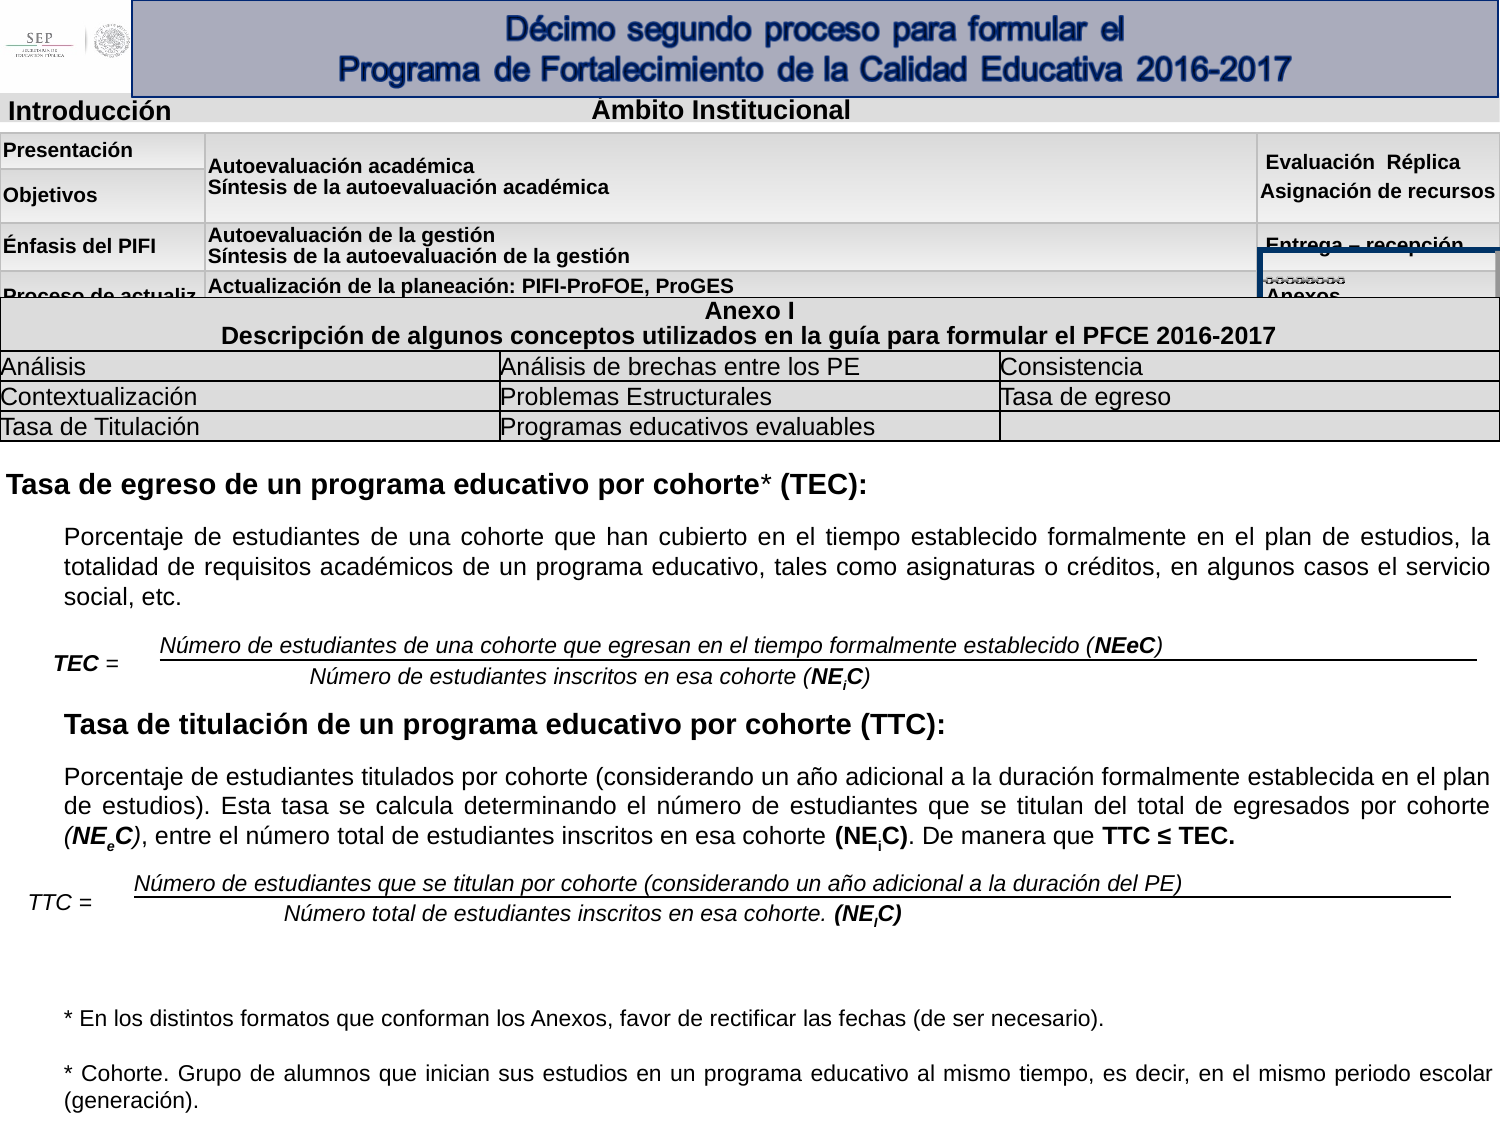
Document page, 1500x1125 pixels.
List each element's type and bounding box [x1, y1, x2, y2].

text_box [1259, 249, 1499, 302]
table_header [1, 298, 1499, 350]
text_box [0, 443, 1500, 1125]
table_header [28, 873, 1451, 931]
table_cell [134, 898, 1451, 931]
table_cell [1001, 382, 1499, 410]
table_cell [1, 412, 499, 440]
table_cell [501, 352, 999, 380]
picture [0, 0, 1499, 99]
table_cell [160, 661, 1477, 695]
table_cell [501, 412, 999, 440]
table_cell [1, 382, 499, 410]
table_header [53, 633, 1477, 695]
table_cell [1001, 412, 1499, 440]
table_cell [501, 382, 999, 410]
table_cell [1, 352, 499, 380]
table_cell [1001, 352, 1499, 380]
